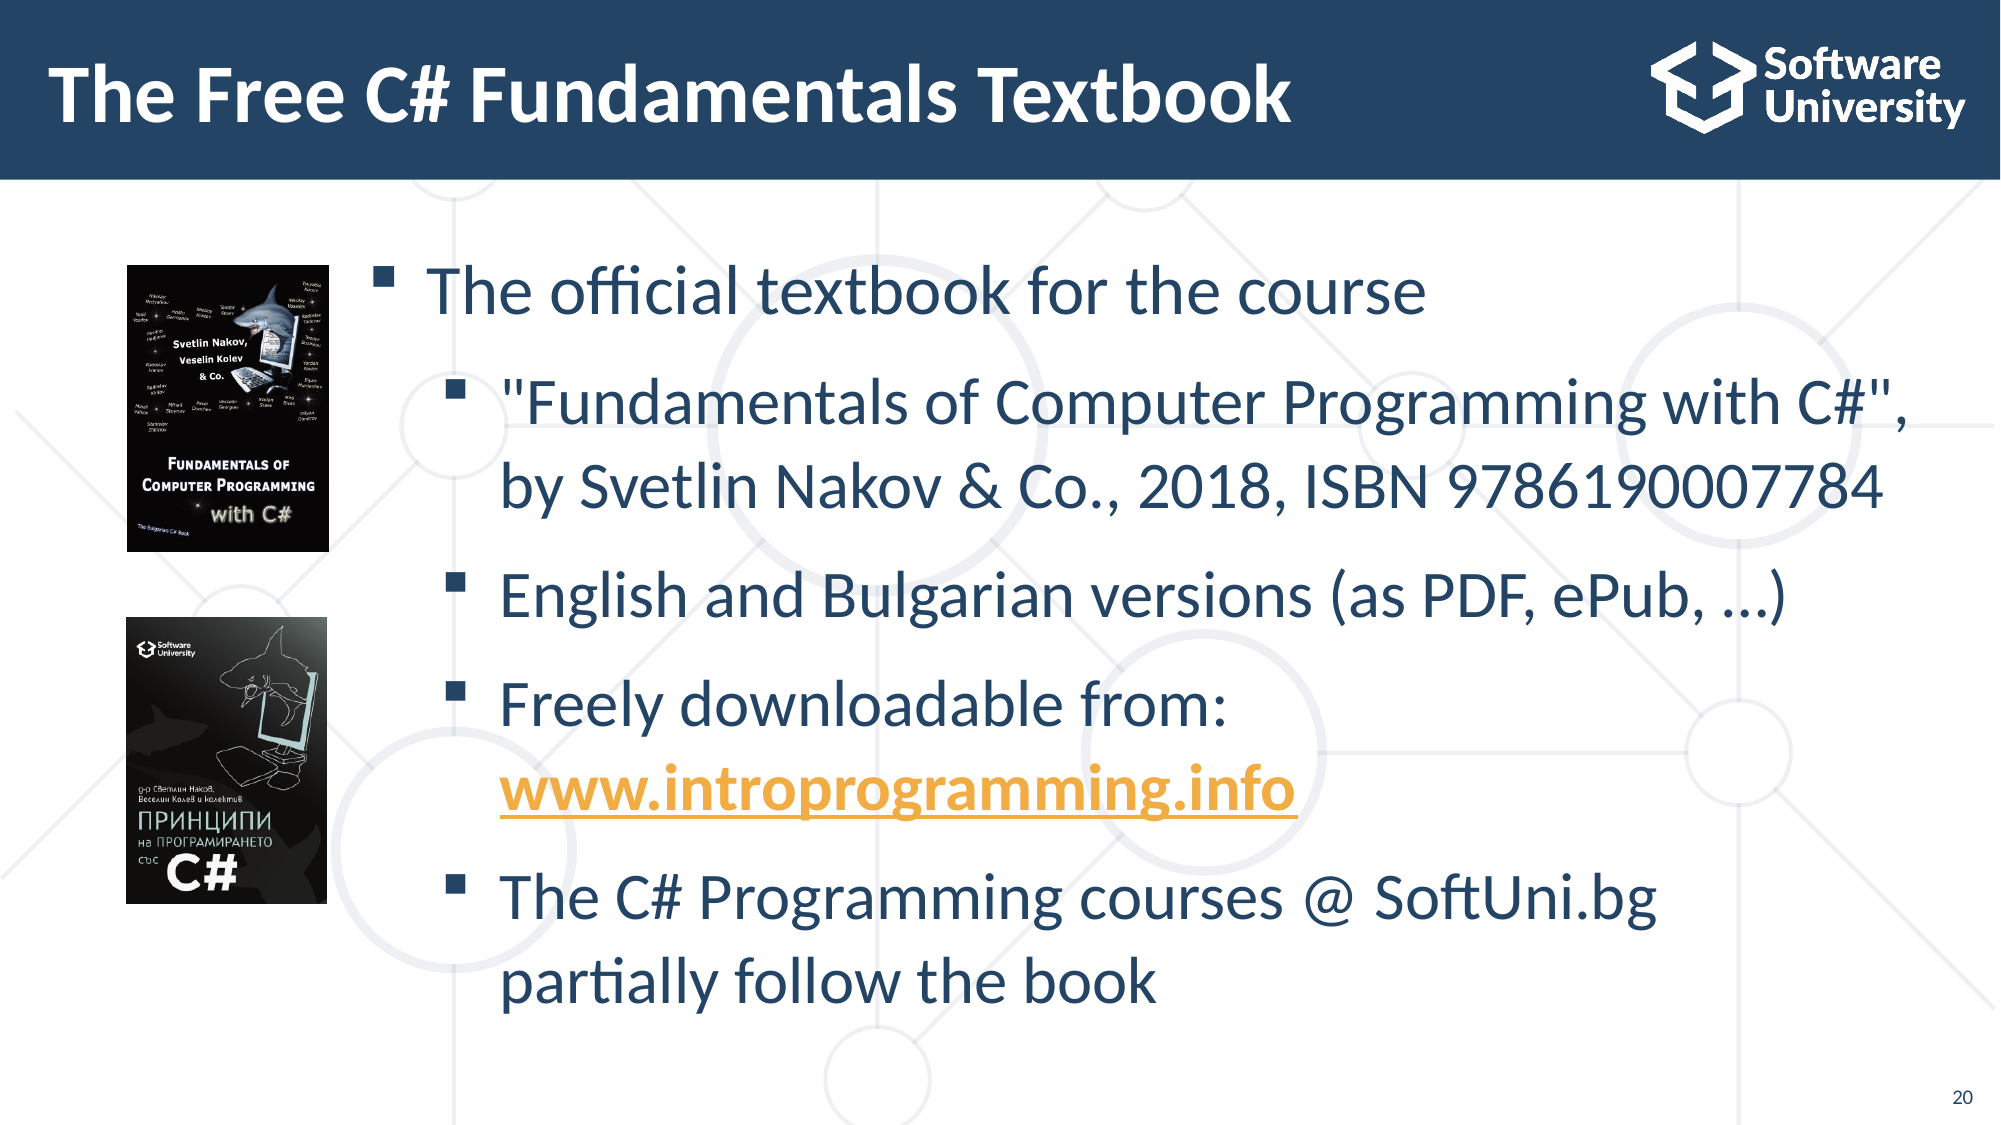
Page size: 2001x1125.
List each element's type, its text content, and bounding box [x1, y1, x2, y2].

slide_number 20 [1927, 1067, 1989, 1117]
list The official textbook for the course "Fundamentals of Computer Programming with C#", by Svetlin Nakov & Co., 2018, ISBN 9786190007784 English and Bulgarian versions (as PDF, ePub, …) Freely downloadable from: www.introprogramming.info The C# Programming courses @ SoftUni.bg partially follow the book [350, 233, 1963, 1087]
picture [127, 265, 329, 553]
picture [1651, 41, 1966, 134]
title The Free C# Fundamentals Textbook [31, 16, 1625, 162]
picture [125, 616, 328, 904]
